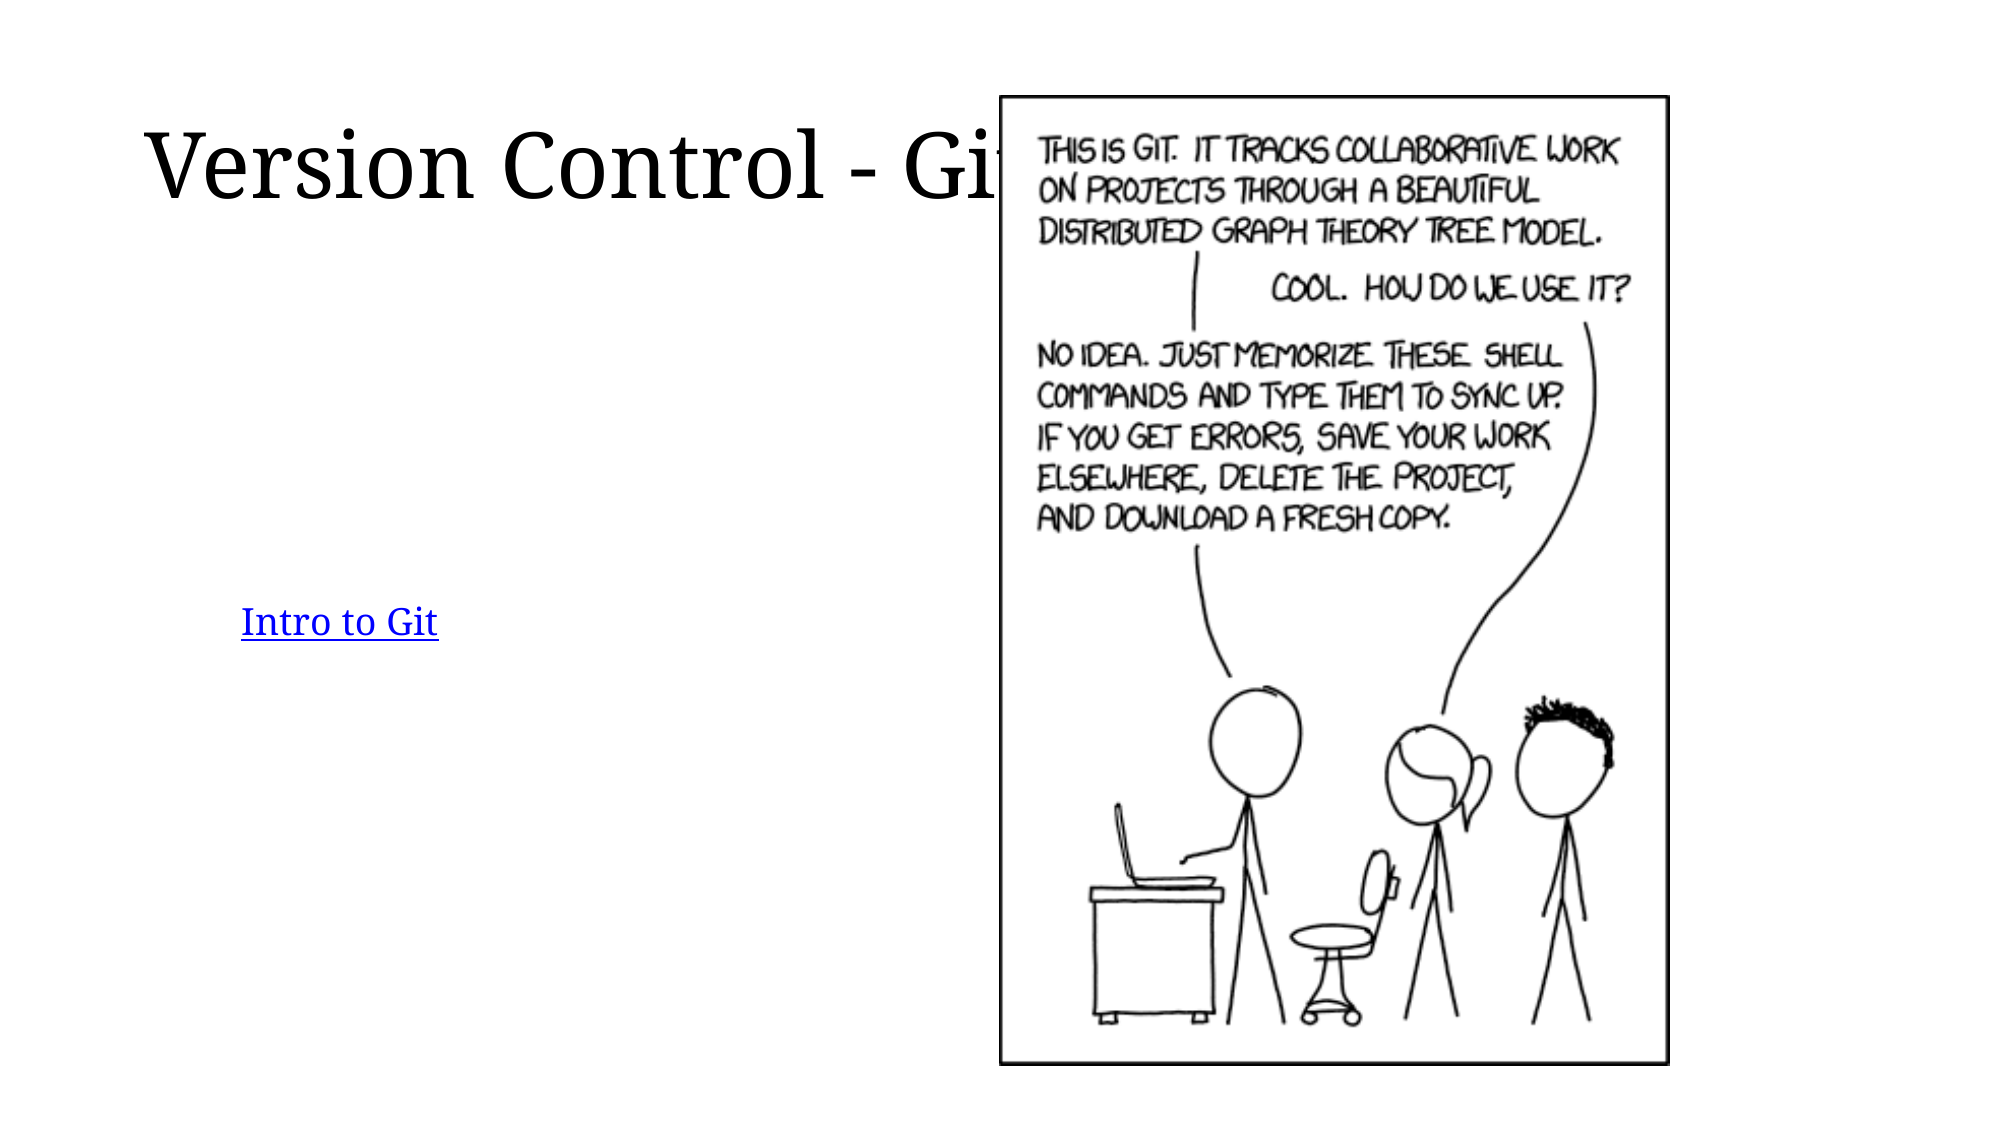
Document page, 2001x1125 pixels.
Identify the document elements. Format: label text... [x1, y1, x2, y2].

title Version Control - Git [136, 59, 1863, 278]
text_box Intro to Git [233, 590, 446, 657]
picture [999, 94, 1670, 1066]
